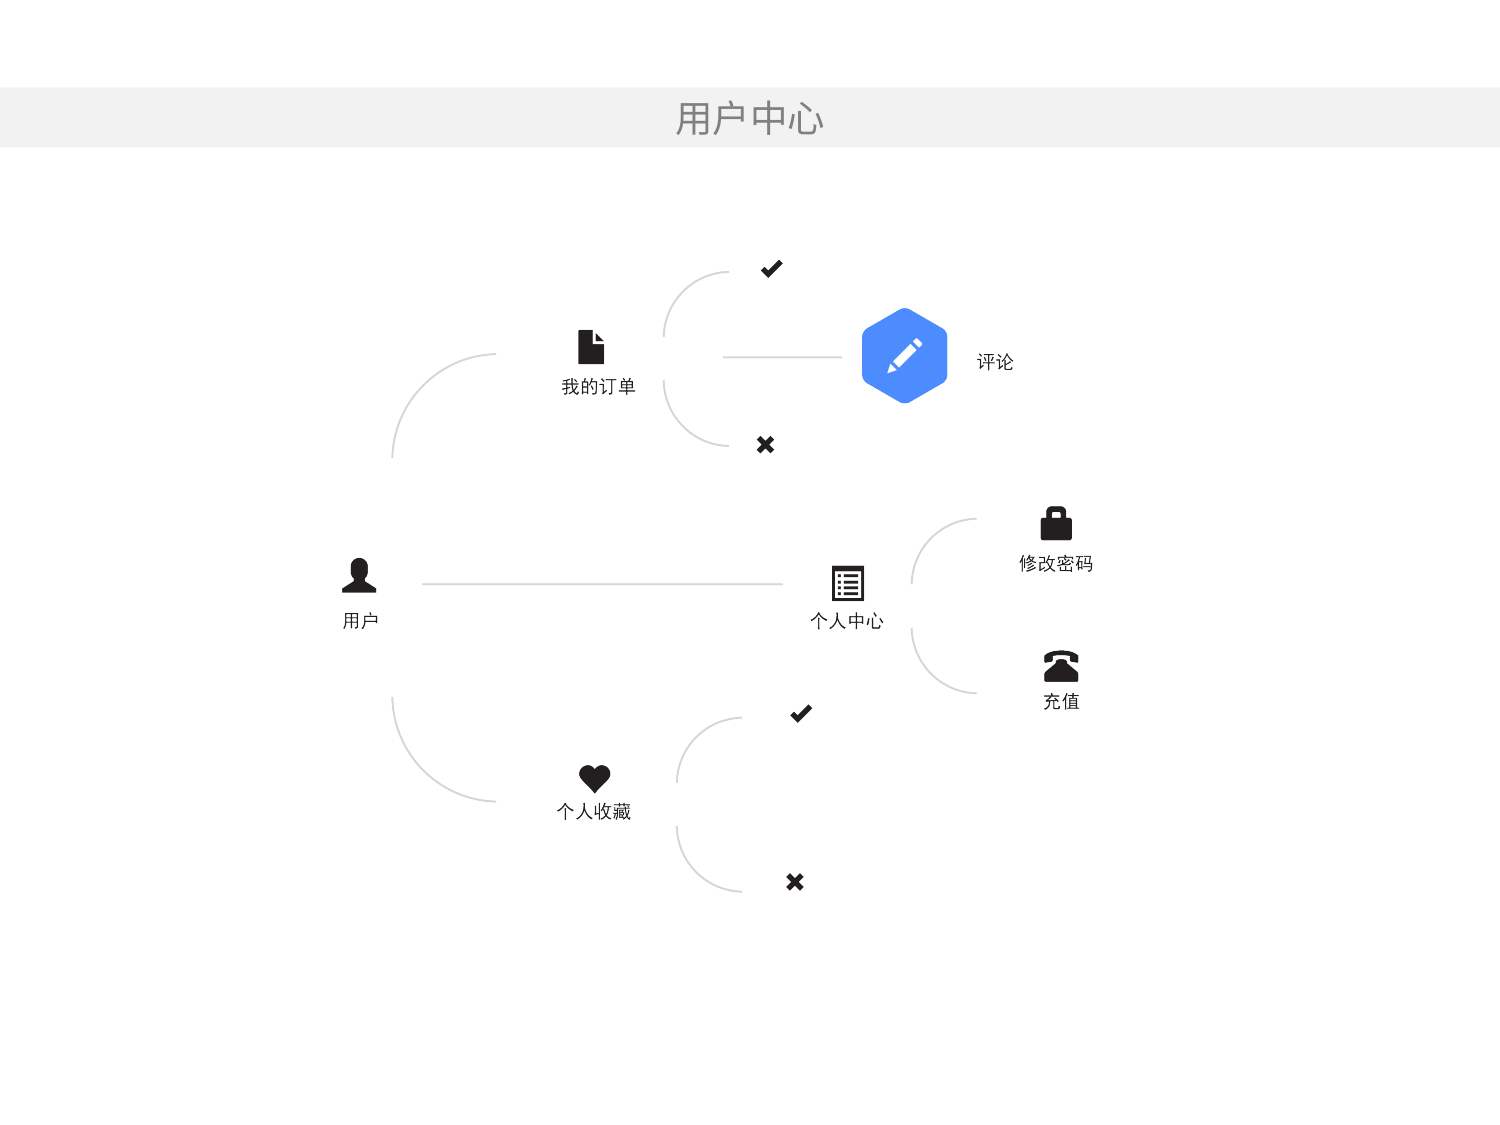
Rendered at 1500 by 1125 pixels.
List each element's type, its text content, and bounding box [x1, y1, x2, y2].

picture [0, 162, 1500, 997]
text_box 用户中心 [0, 87, 1500, 148]
